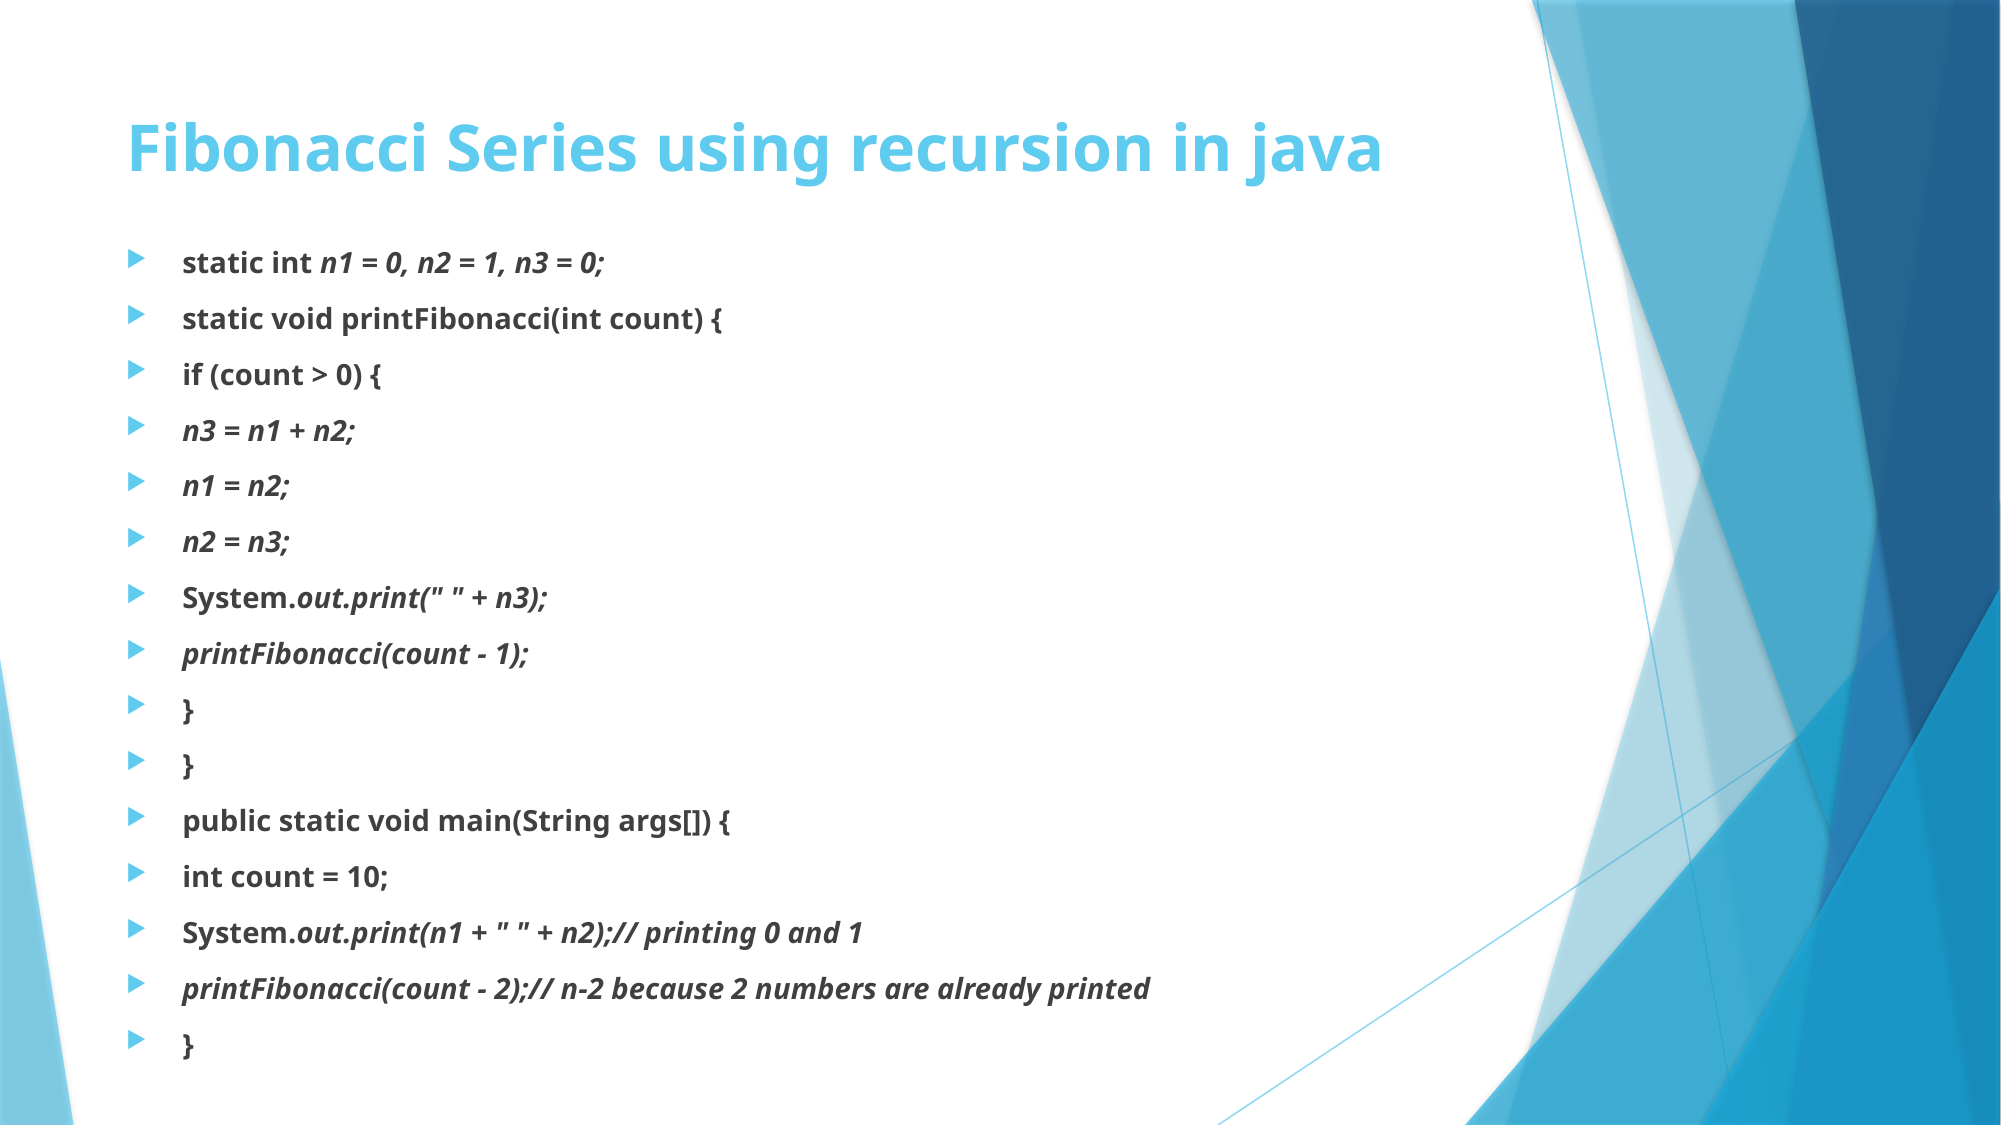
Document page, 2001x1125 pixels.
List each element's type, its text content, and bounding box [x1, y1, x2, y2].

title Fibonacci Series using recursion in java [111, 99, 1522, 236]
list static int n1 = 0, n2 = 1, n3 = 0; static void printFibonacci(int count) { if (count > 0) { n3 = n1 + n2; n1 = n2; n2 = n3; System.out.print(" " + n3); printFibonacci(count - 1); } } public static void main(String args[]) { int count = 10; System.out.print(n1 + " " + n2);// printing 0 and 1 printFibonacci(count - 2);// n-2 because 2 numbers are already printed } [111, 236, 1522, 991]
